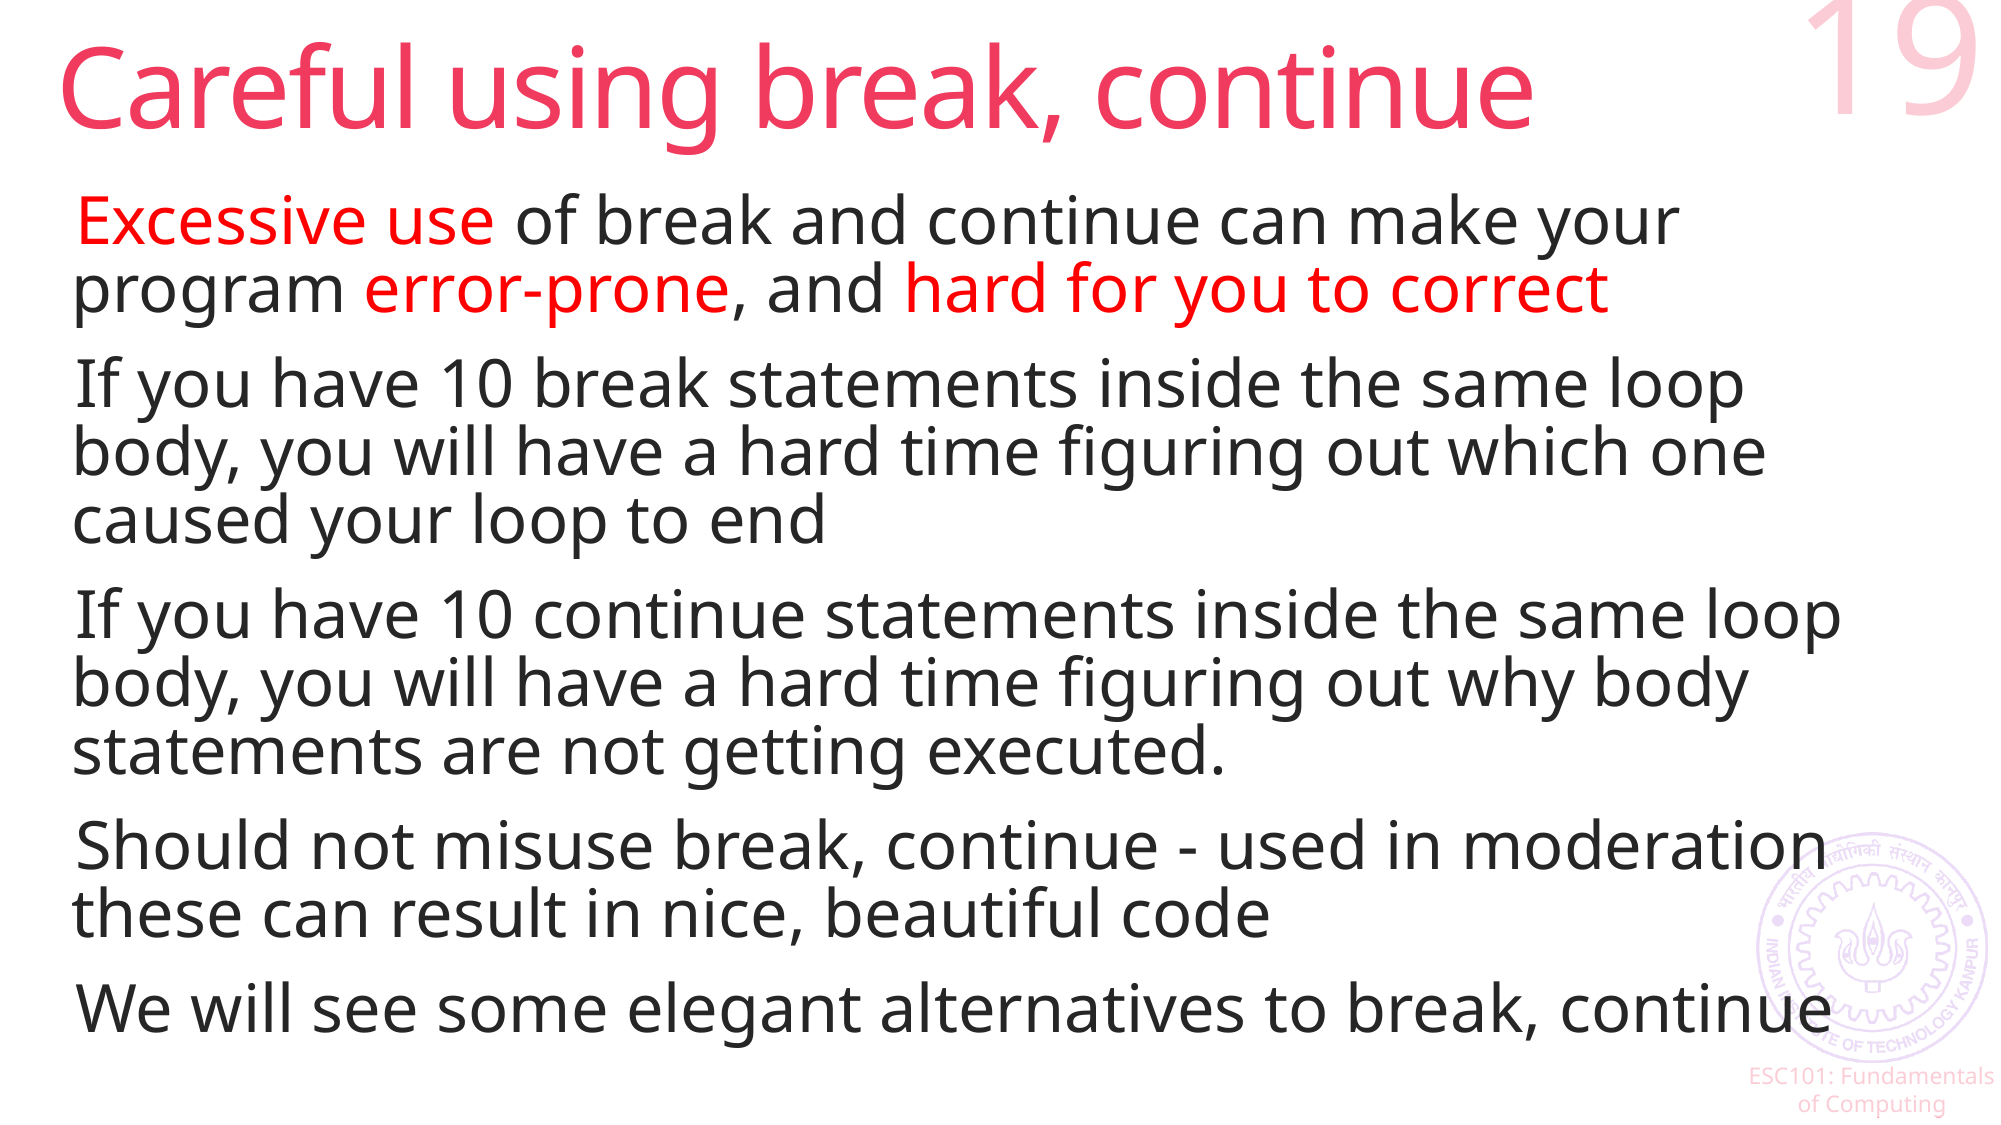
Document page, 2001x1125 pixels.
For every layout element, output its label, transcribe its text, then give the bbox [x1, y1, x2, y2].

title Careful using break, continue [41, 5, 1945, 182]
slide_number 19 [1520, 6, 2000, 183]
list Excessive use of break and continue can make your program error-prone, and hard for you to correct If you have 10 break statements inside the same loop body, you will have a hard time figuring out which one caused your loop to end If you have 10 continue statements inside the same loop body, you will have a hard time figuring out why body statements are not getting executed. Should not misuse break, continue - used in moderation these can result in nice, beautiful code We will see some elegant alternatives to break, continue [41, 182, 1945, 1125]
